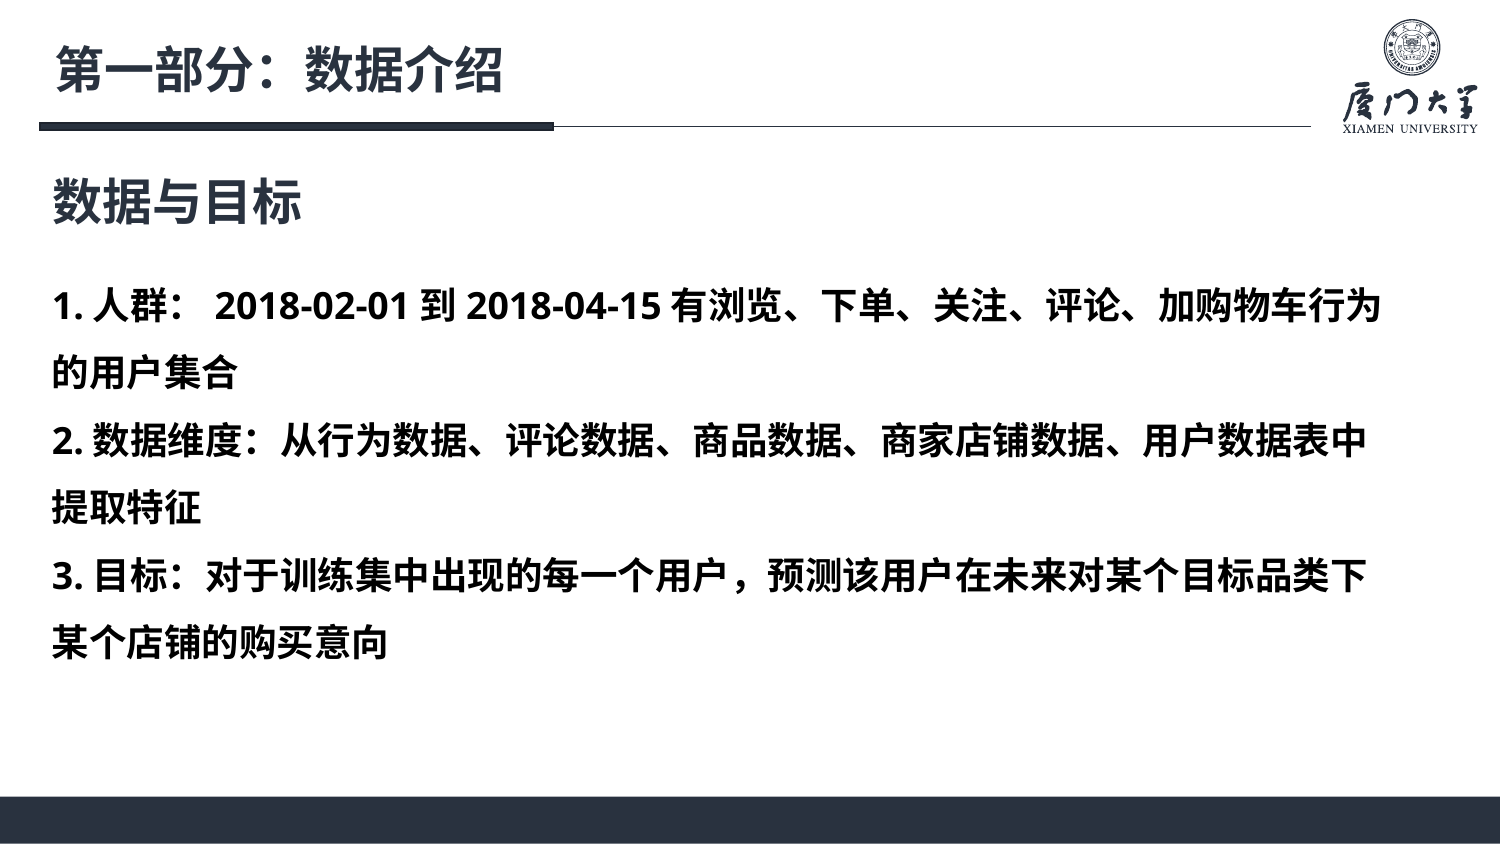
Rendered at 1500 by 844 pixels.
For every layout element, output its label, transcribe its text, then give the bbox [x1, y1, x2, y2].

text_box 1.人群：2018-02-01到2018-04-15有浏览、下单、关注、评论、加购物车行为的用户集合 2.数据维度：从行为数据、评论数据、商品数据、商家店铺数据、用户数据表中提取特征 3.目标：对于训练集中出现的每一个用户，预测该用户在未来对某个目标品类下某个店铺的购买意向 [37, 251, 1412, 672]
text_box 数据与目标 [37, 163, 318, 238]
text_box 第一部分：数据介绍 [39, 30, 520, 106]
